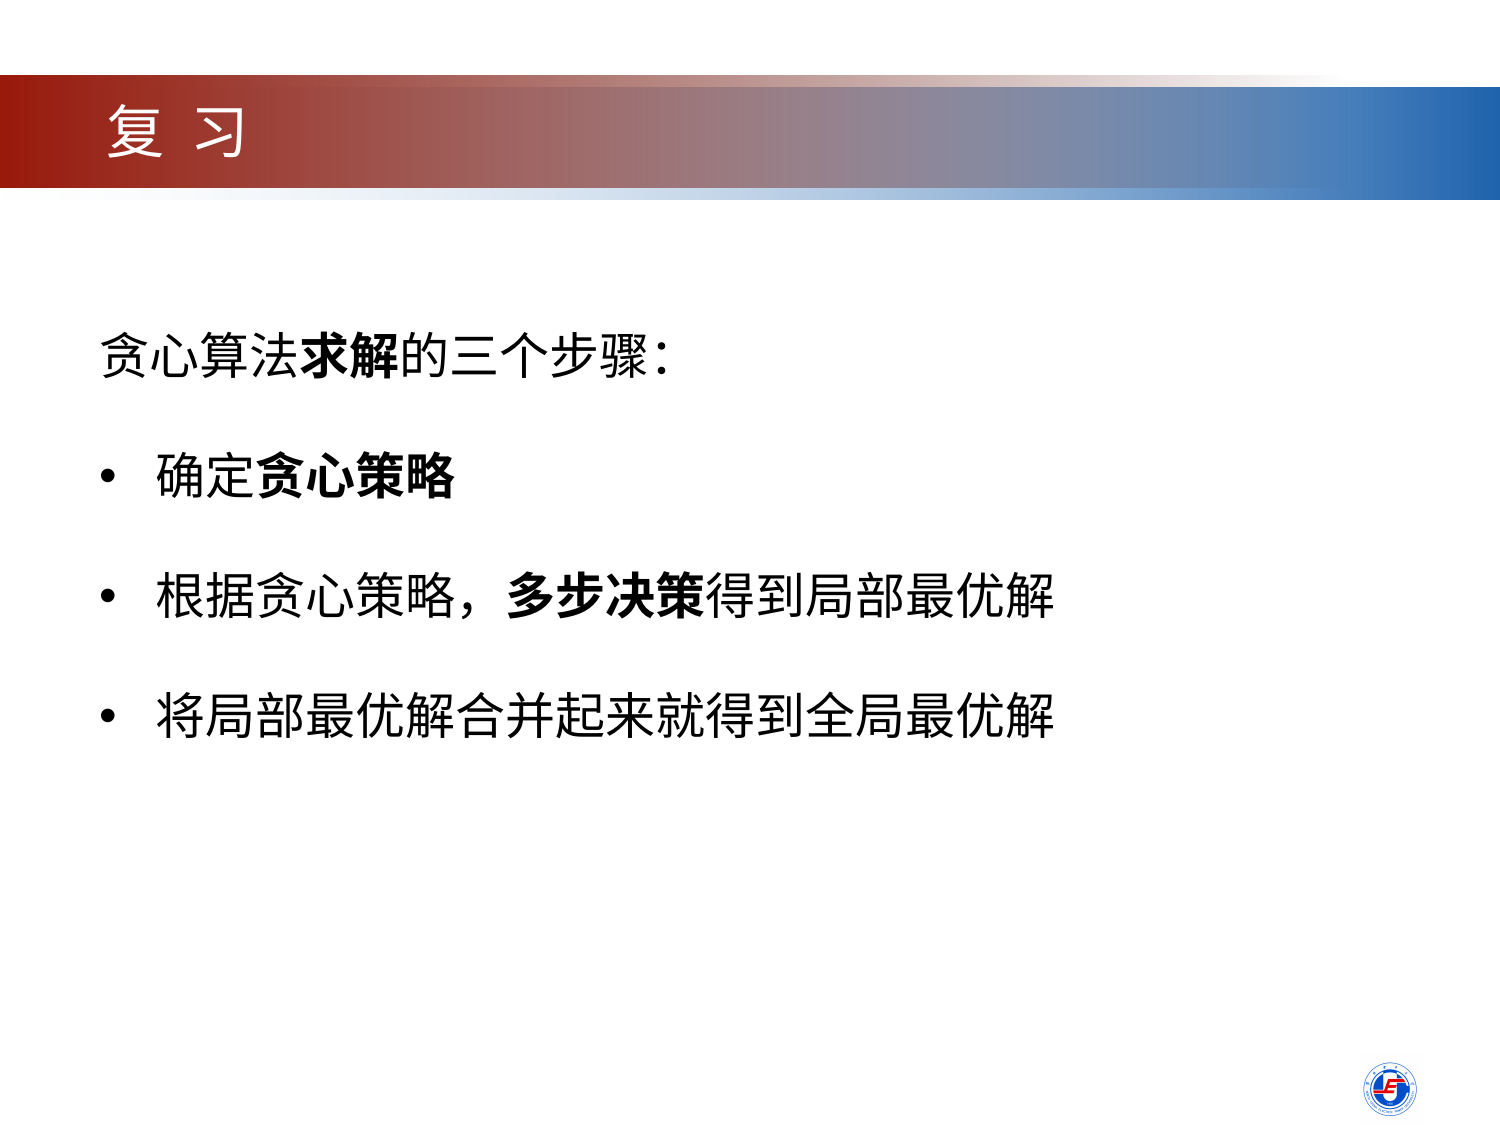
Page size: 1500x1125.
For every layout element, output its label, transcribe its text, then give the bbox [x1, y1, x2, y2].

text_box 贪心算法求解的三个步骤： 确定贪心策略 根据贪心策略，多步决策得到局部最优解 将局部最优解合并起来就得到全局最优解 [84, 212, 1335, 753]
text_box 复 习 [92, 87, 265, 173]
picture [1359, 1054, 1425, 1125]
